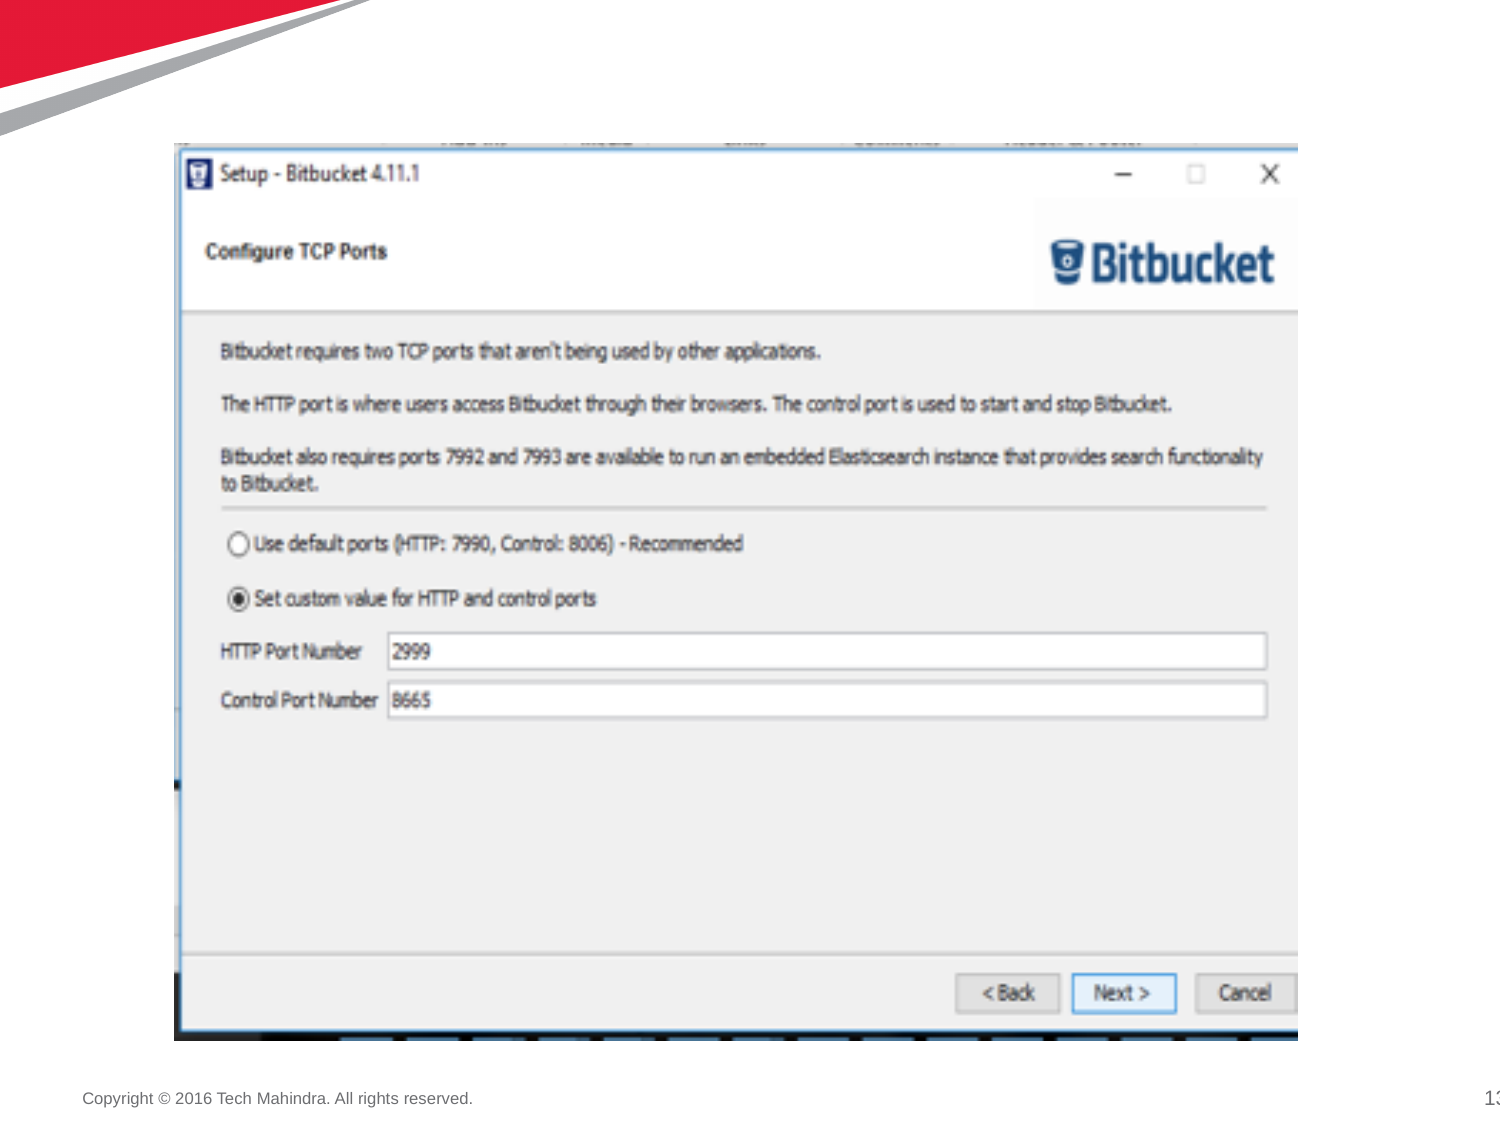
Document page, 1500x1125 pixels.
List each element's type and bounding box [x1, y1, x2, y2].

picture [0, 0, 373, 136]
title [78, 119, 1429, 425]
picture [174, 142, 1298, 1042]
